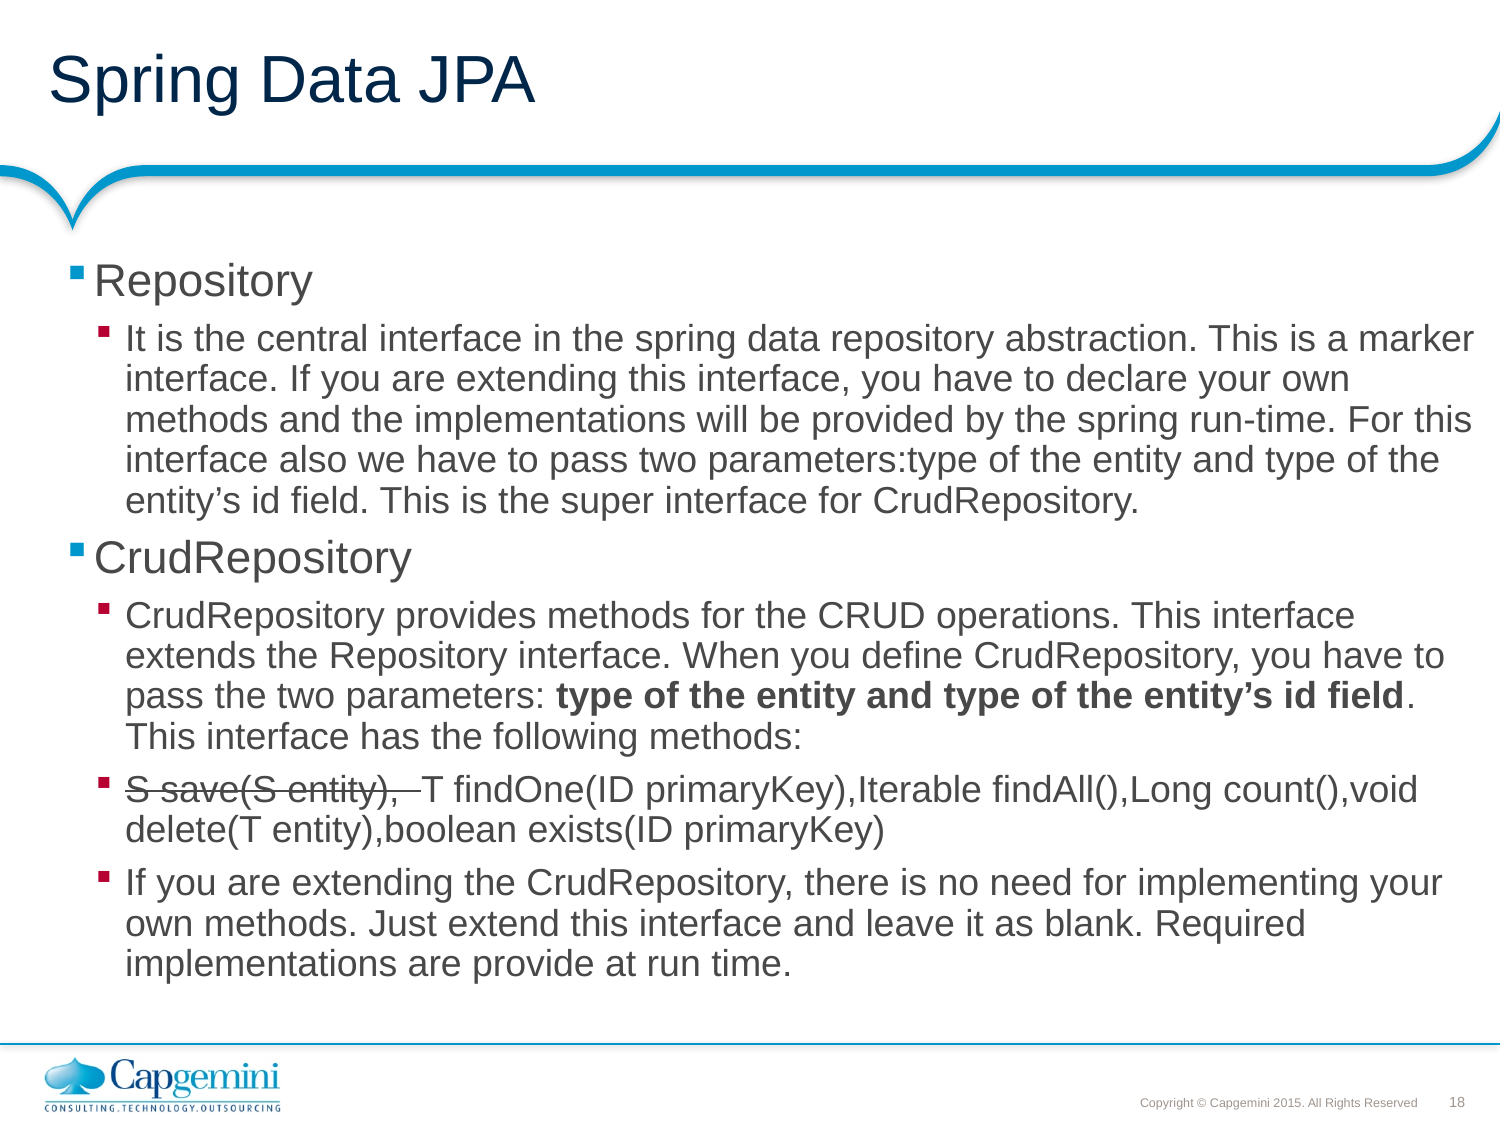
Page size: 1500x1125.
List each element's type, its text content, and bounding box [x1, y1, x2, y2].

picture [44, 1056, 281, 1113]
list Repository It is the central interface in the spring data repository abstraction. This is a marker interface. If you are extending this interface, you have to declare your own methods and the implementations will be provided by the spring run-time. For this interface also we have to pass two parameters:type of the entity and type of the entity’s id field. This is the super interface for CrudRepository. CrudRepository CrudRepository provides methods for the CRUD operations. This interface extends the Repository interface. When you define CrudRepository, you have to pass the two parameters: type of the entity and type of the entity’s id field. This interface has the following methods: S save(S entity), T findOne(ID primaryKey),Iterable findAll(),Long count(),void delete(T entity),boolean exists(ID primaryKey) If you are extending the CrudRepository, there is no need for implementing your own methods. Just extend this interface and leave it as blank. Required implementations are provide at run time. [48, 245, 1500, 1007]
title Spring Data JPA [0, 0, 1500, 165]
